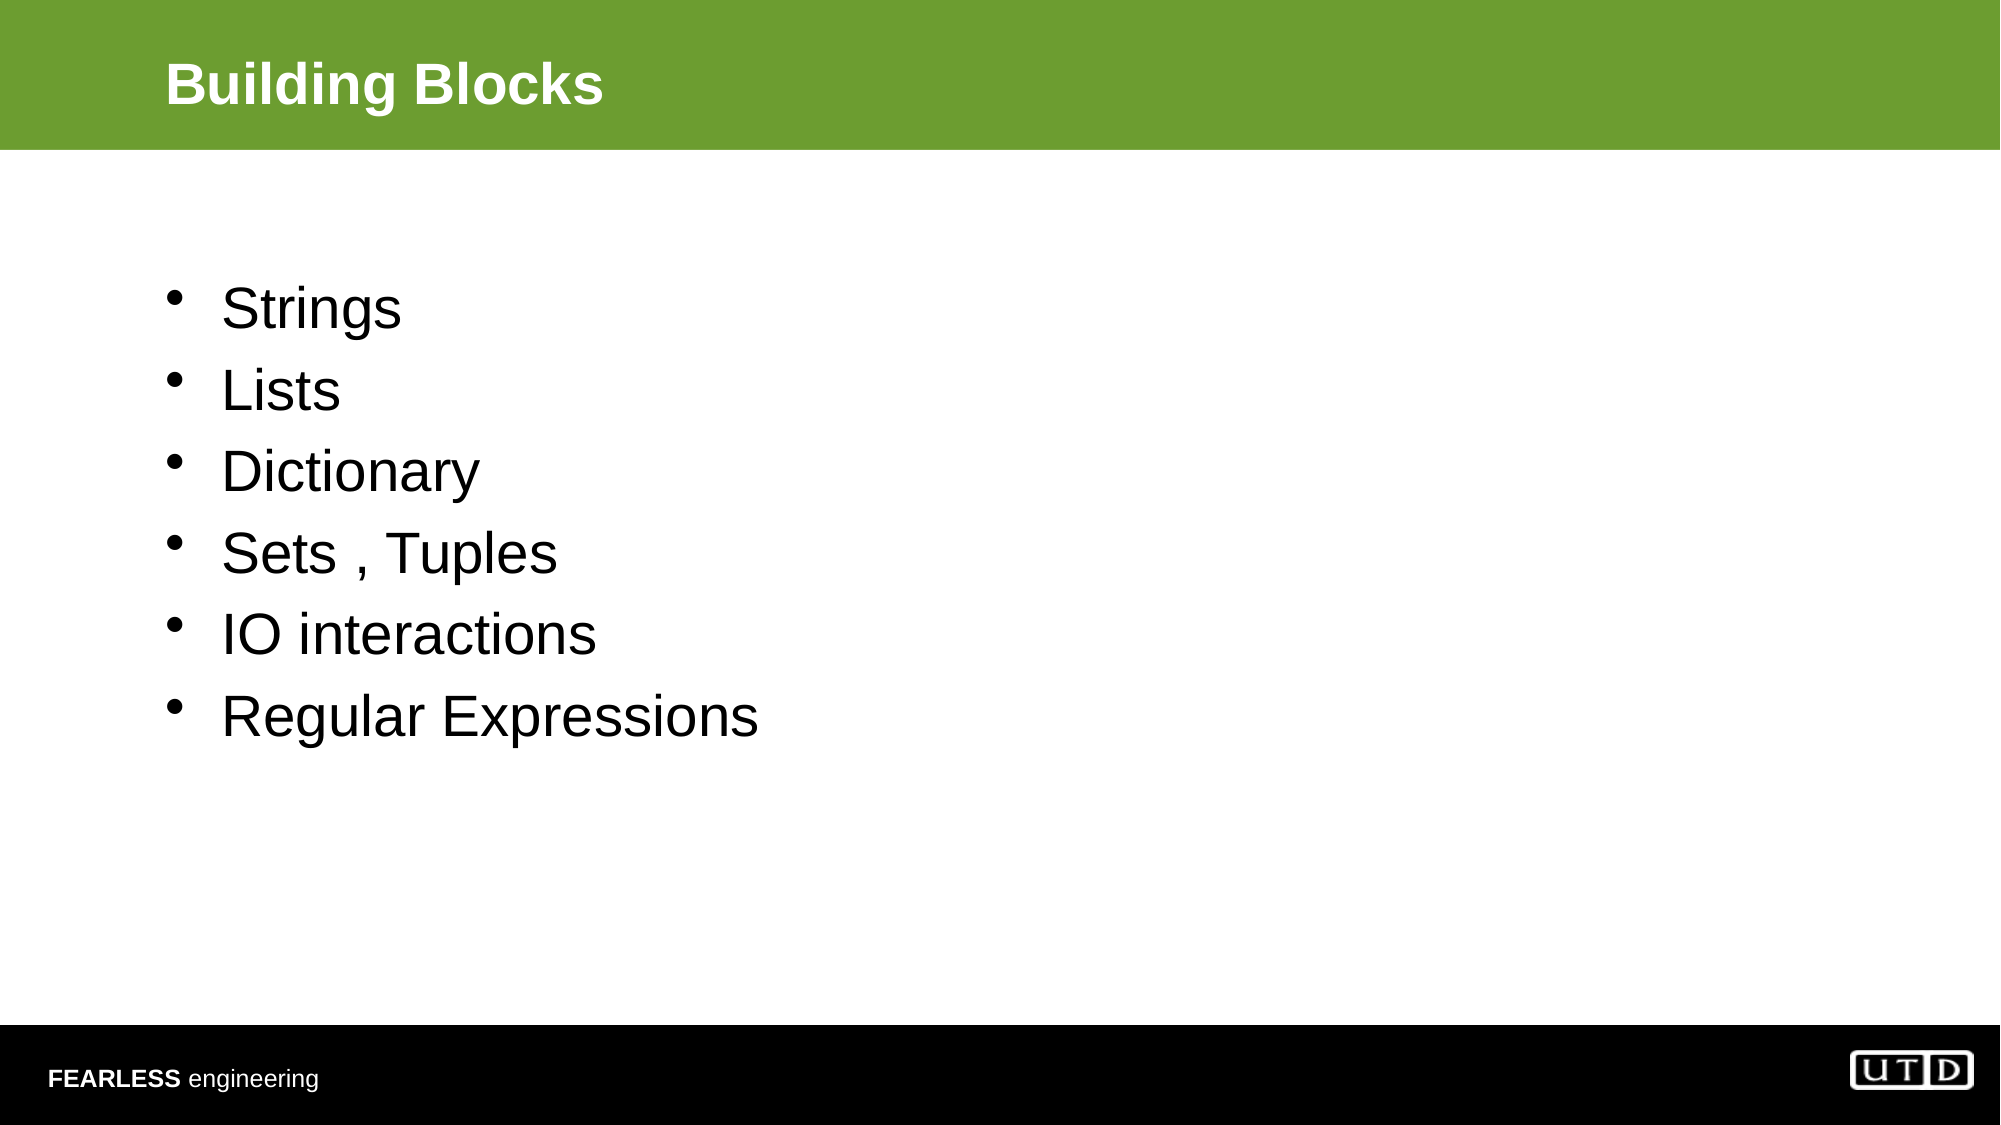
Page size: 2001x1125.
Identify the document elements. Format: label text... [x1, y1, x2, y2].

list Strings Lists Dictionary Sets , Tuples IO interactions Regular Expressions [150, 262, 1850, 775]
picture [1850, 1049, 1974, 1090]
title Building Blocks [150, 24, 1850, 138]
